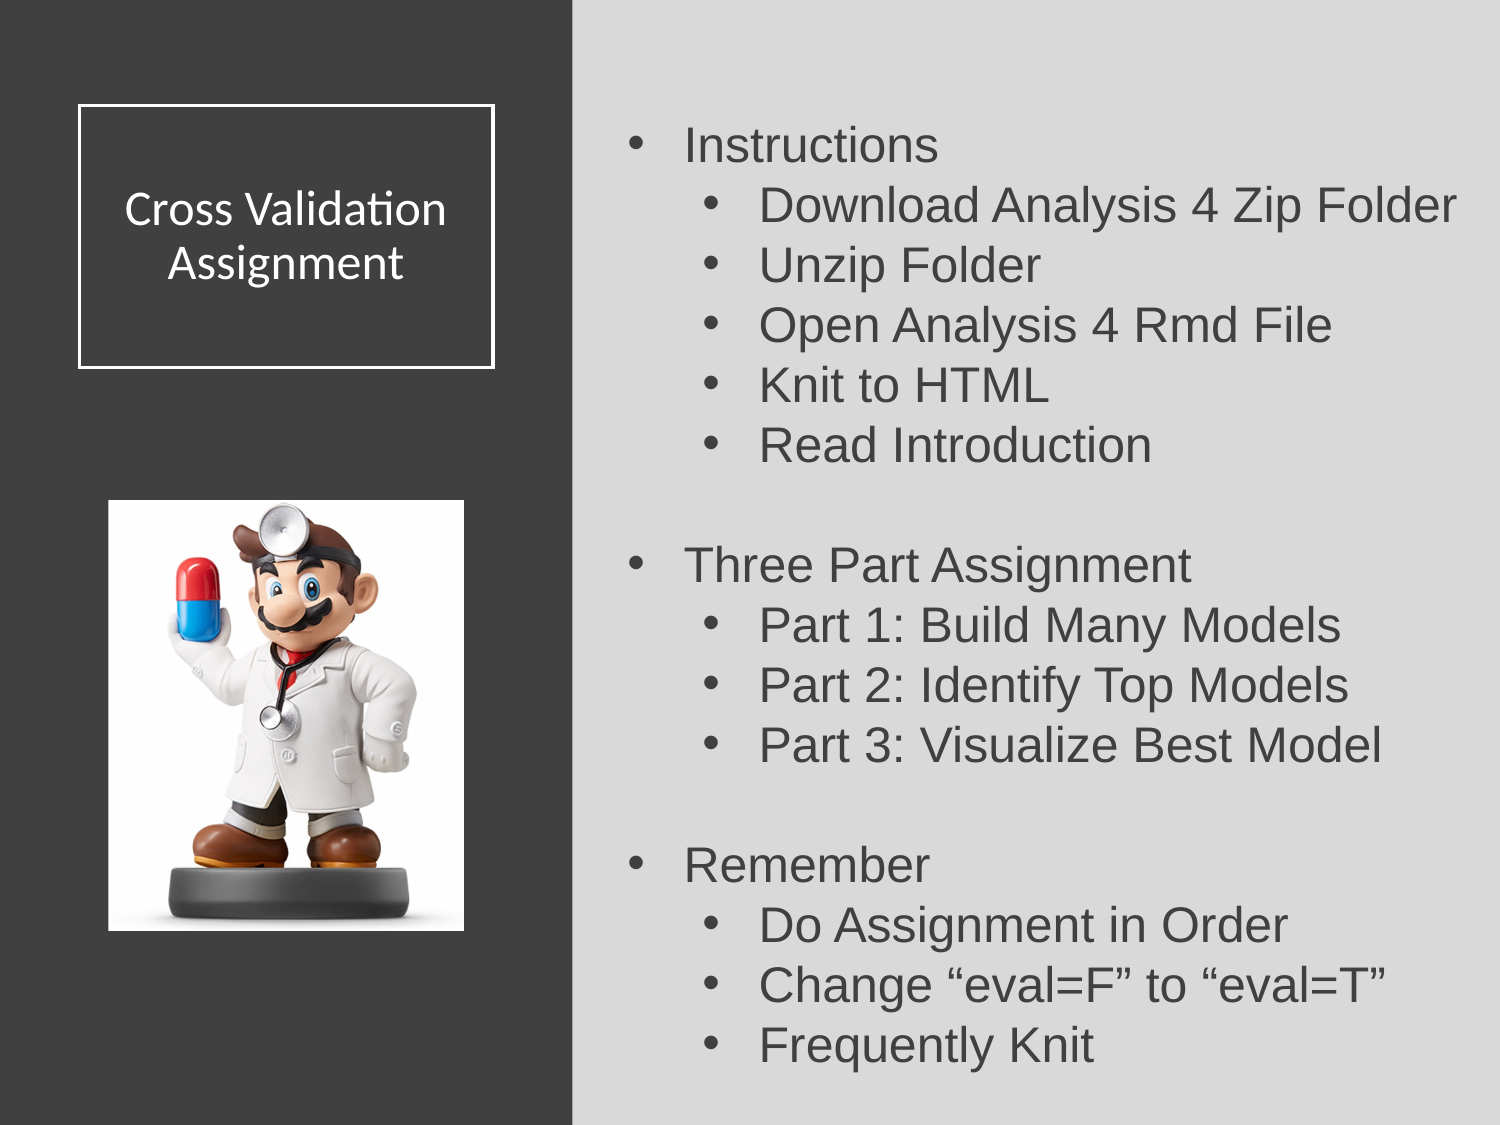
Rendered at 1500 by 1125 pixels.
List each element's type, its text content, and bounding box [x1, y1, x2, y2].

picture [107, 499, 465, 931]
title Cross Validation Assignment [78, 105, 494, 368]
text_box Instructions Download Analysis 4 Zip Folder Unzip Folder Open Analysis 4 Rmd File Knit to HTML Read Introduction Three Part Assignment Part 1: Build Many Models Part 2: Identify Top Models Part 3: Visualize Best Model Remember Do Assignment in Order Change “eval=F” to “eval=T” Frequently Knit [612, 105, 1488, 1081]
text_box [0, 0, 573, 1125]
